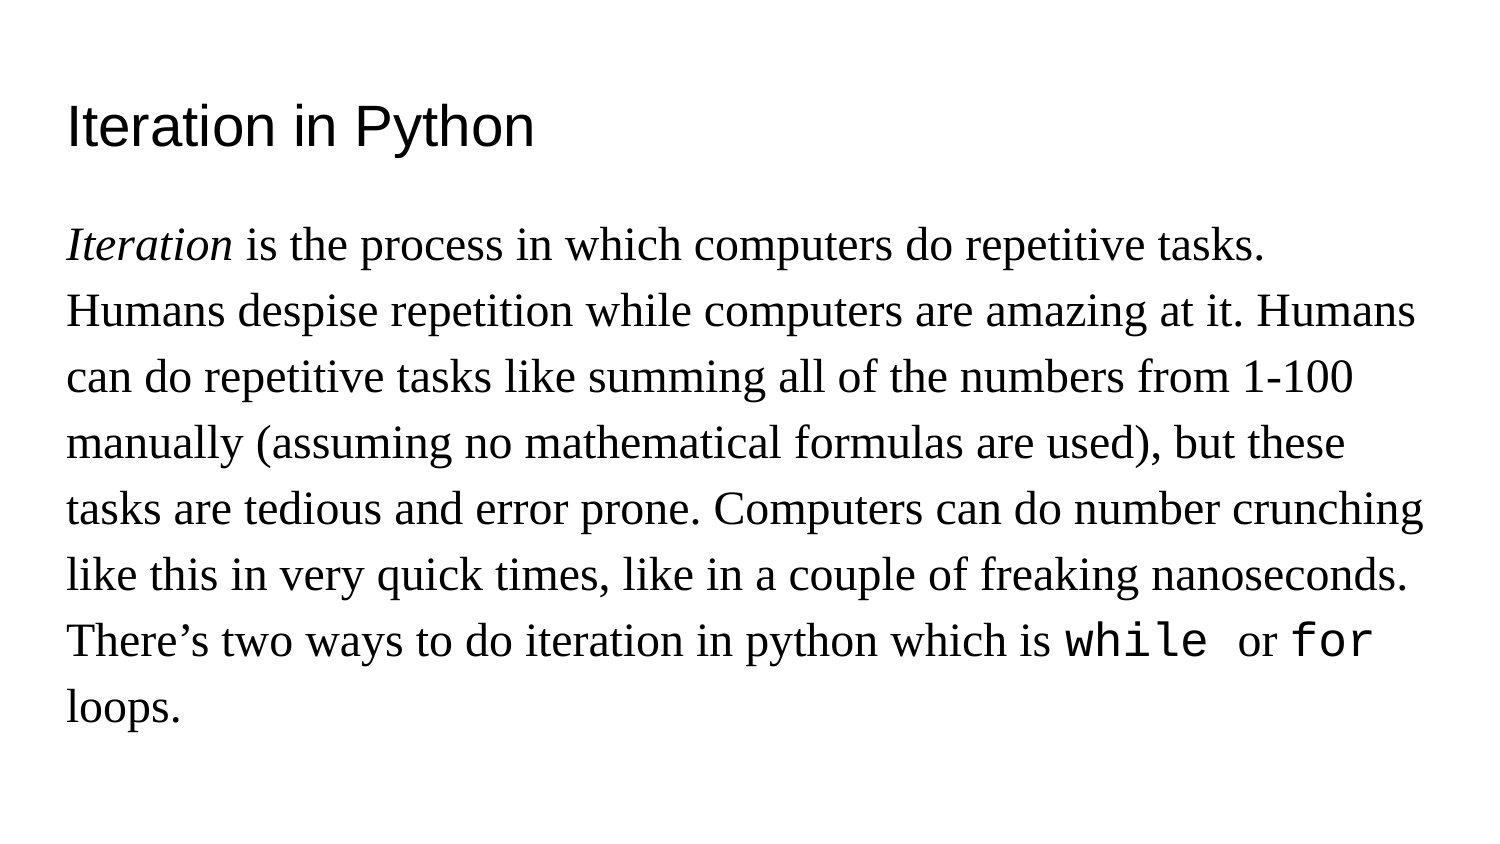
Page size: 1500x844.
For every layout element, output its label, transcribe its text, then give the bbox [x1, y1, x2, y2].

title Iteration in Python [51, 72, 1449, 167]
list Iteration is the process in which computers do repetitive tasks. Humans despise repetition while computers are amazing at it. Humans can do repetitive tasks like summing all of the numbers from 1-100 manually (assuming no mathematical formulas are used), but these tasks are tedious and error prone. Computers can do number crunching like this in very quick times, like in a couple of freaking nanoseconds. There’s two ways to do iteration in python which is while or for loops. [51, 189, 1449, 772]
